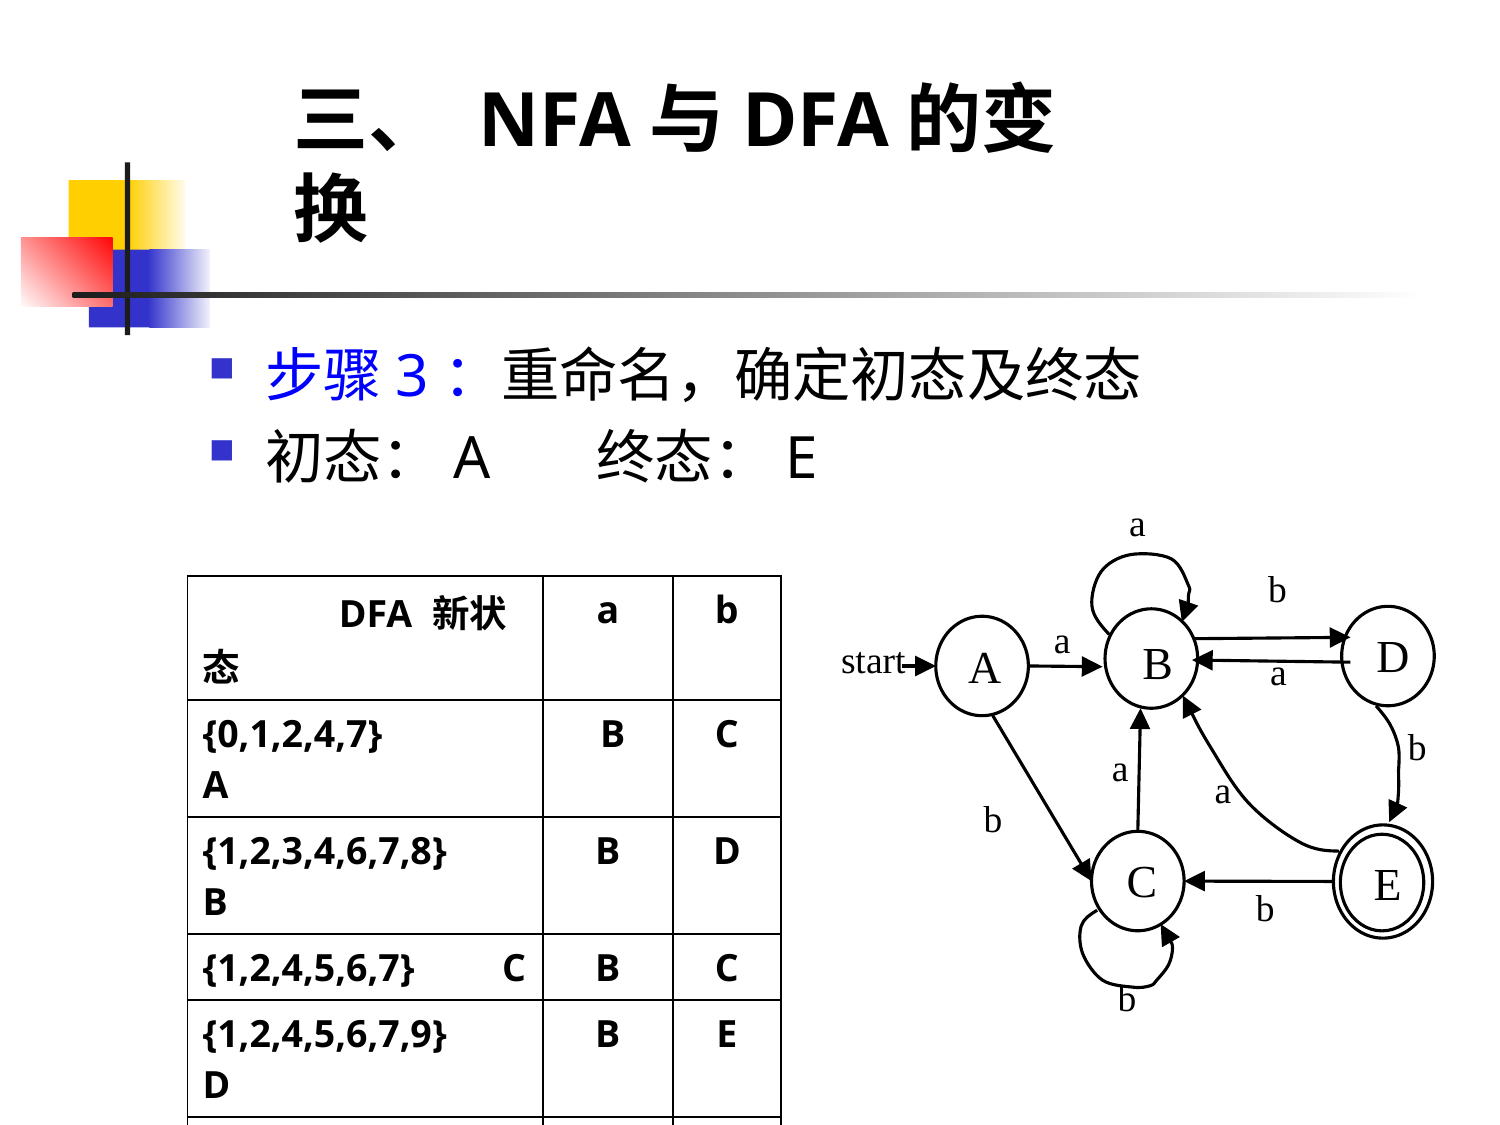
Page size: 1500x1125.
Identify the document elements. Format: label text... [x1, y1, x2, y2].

table_cell C [674, 701, 780, 816]
table_cell {1,2,4,5,6,7,9} D [188, 1001, 542, 1116]
table_cell C [674, 935, 780, 999]
table_cell B [544, 1118, 672, 1125]
table_cell B [544, 935, 672, 999]
table_cell E [674, 1001, 780, 1116]
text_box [825, 491, 1457, 1024]
table_cell C [674, 1118, 780, 1125]
table_cell {0,1,2,4,7} A [188, 701, 542, 816]
table_cell {1,2,3,4,6,7,8} B [188, 818, 542, 933]
list 步骤3：重命名，确定初态及终态 初态：A 终态：E [193, 330, 1424, 528]
table_cell {1,2,4,5,6,7,10} E [188, 1118, 542, 1125]
table_cell D [674, 818, 780, 933]
table_cell B [544, 1001, 672, 1116]
table_header DFA 新状态 [188, 577, 542, 699]
table_cell B [544, 818, 672, 933]
table_header a [544, 577, 672, 699]
table_cell B [544, 701, 672, 816]
table_header b [674, 577, 780, 699]
table_cell {1,2,4,5,6,7} C [188, 935, 542, 999]
text_box 三、 NFA与DFA的变换 [278, 85, 1096, 237]
